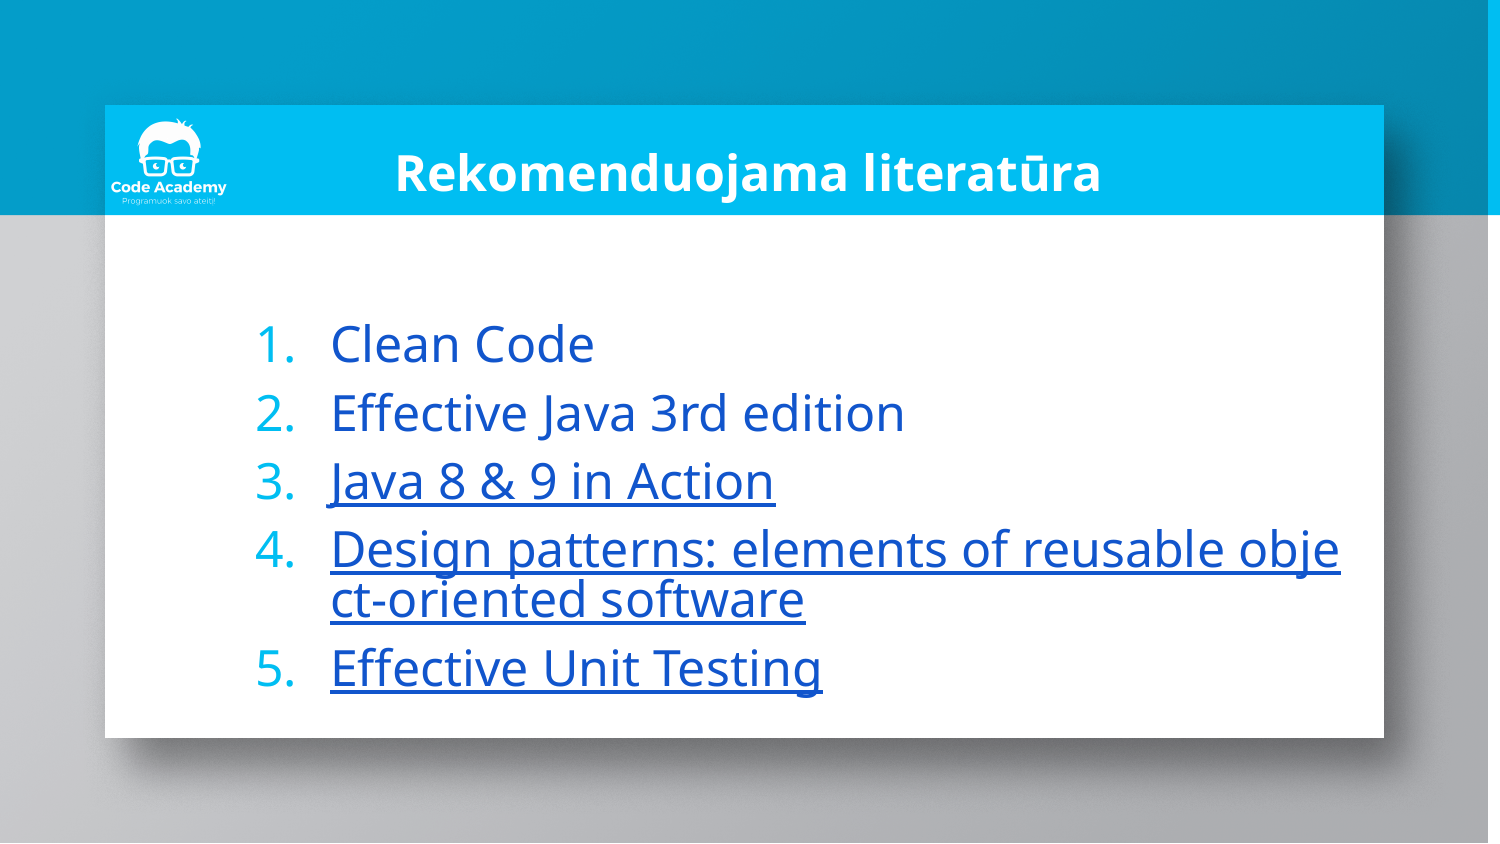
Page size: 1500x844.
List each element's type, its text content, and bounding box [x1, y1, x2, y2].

list Clean Code Effective Java 3rd edition Java 8 & 9 in Action Design patterns: elements of reusable object-oriented software Effective Unit Testing [108, 237, 1380, 711]
title Rekomenduojama literatūra [241, 106, 1257, 217]
picture [0, 216, 1488, 843]
picture [156, 182, 164, 192]
picture [139, 121, 200, 176]
picture [122, 182, 144, 192]
picture [204, 185, 211, 192]
